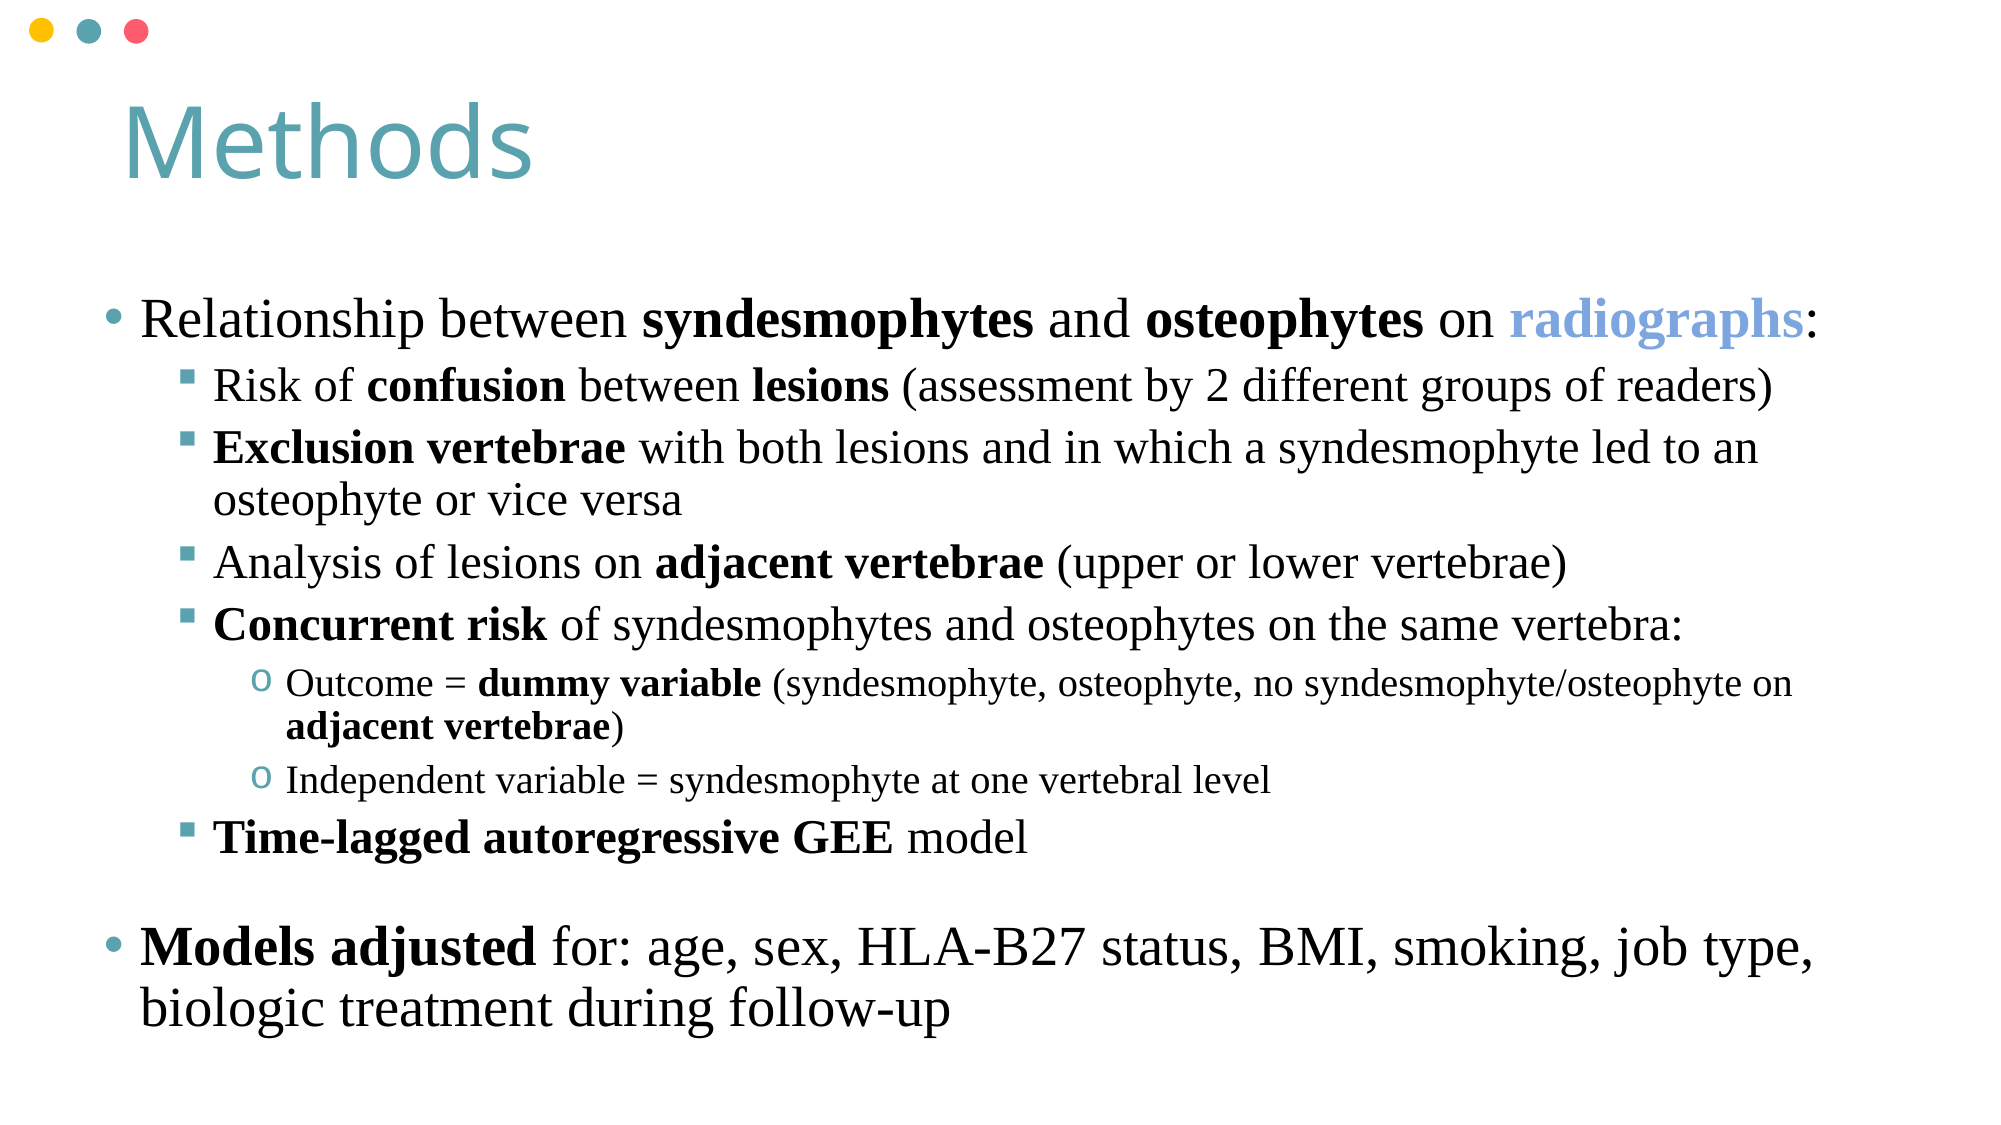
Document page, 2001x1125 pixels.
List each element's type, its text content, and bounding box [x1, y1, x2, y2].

text_box [122, 17, 150, 45]
list Relationship between syndesmophytes and osteophytes on radiographs: Risk of confusion between lesions (assessment by 2 different groups of readers) Exclusion vertebrae with both lesions and in which a syndesmophyte led to an osteophyte or vice versa Analysis of lesions on adjacent vertebrae (upper or lower vertebrae) Concurrent risk of syndesmophytes and osteophytes on the same vertebra: Outcome = dummy variable (syndesmophyte, osteophyte, no syndesmophyte/osteophyte on adjacent vertebrae) Independent variable = syndesmophyte at one vertebral level Time-lagged autoregressive GEE model Models adjusted for: age, sex, HLA-B27 status, BMI, smoking, job type, biologic treatment during follow-up [88, 280, 1925, 1049]
title Methods [105, 52, 1895, 240]
text_box [75, 17, 103, 45]
text_box [28, 16, 55, 44]
